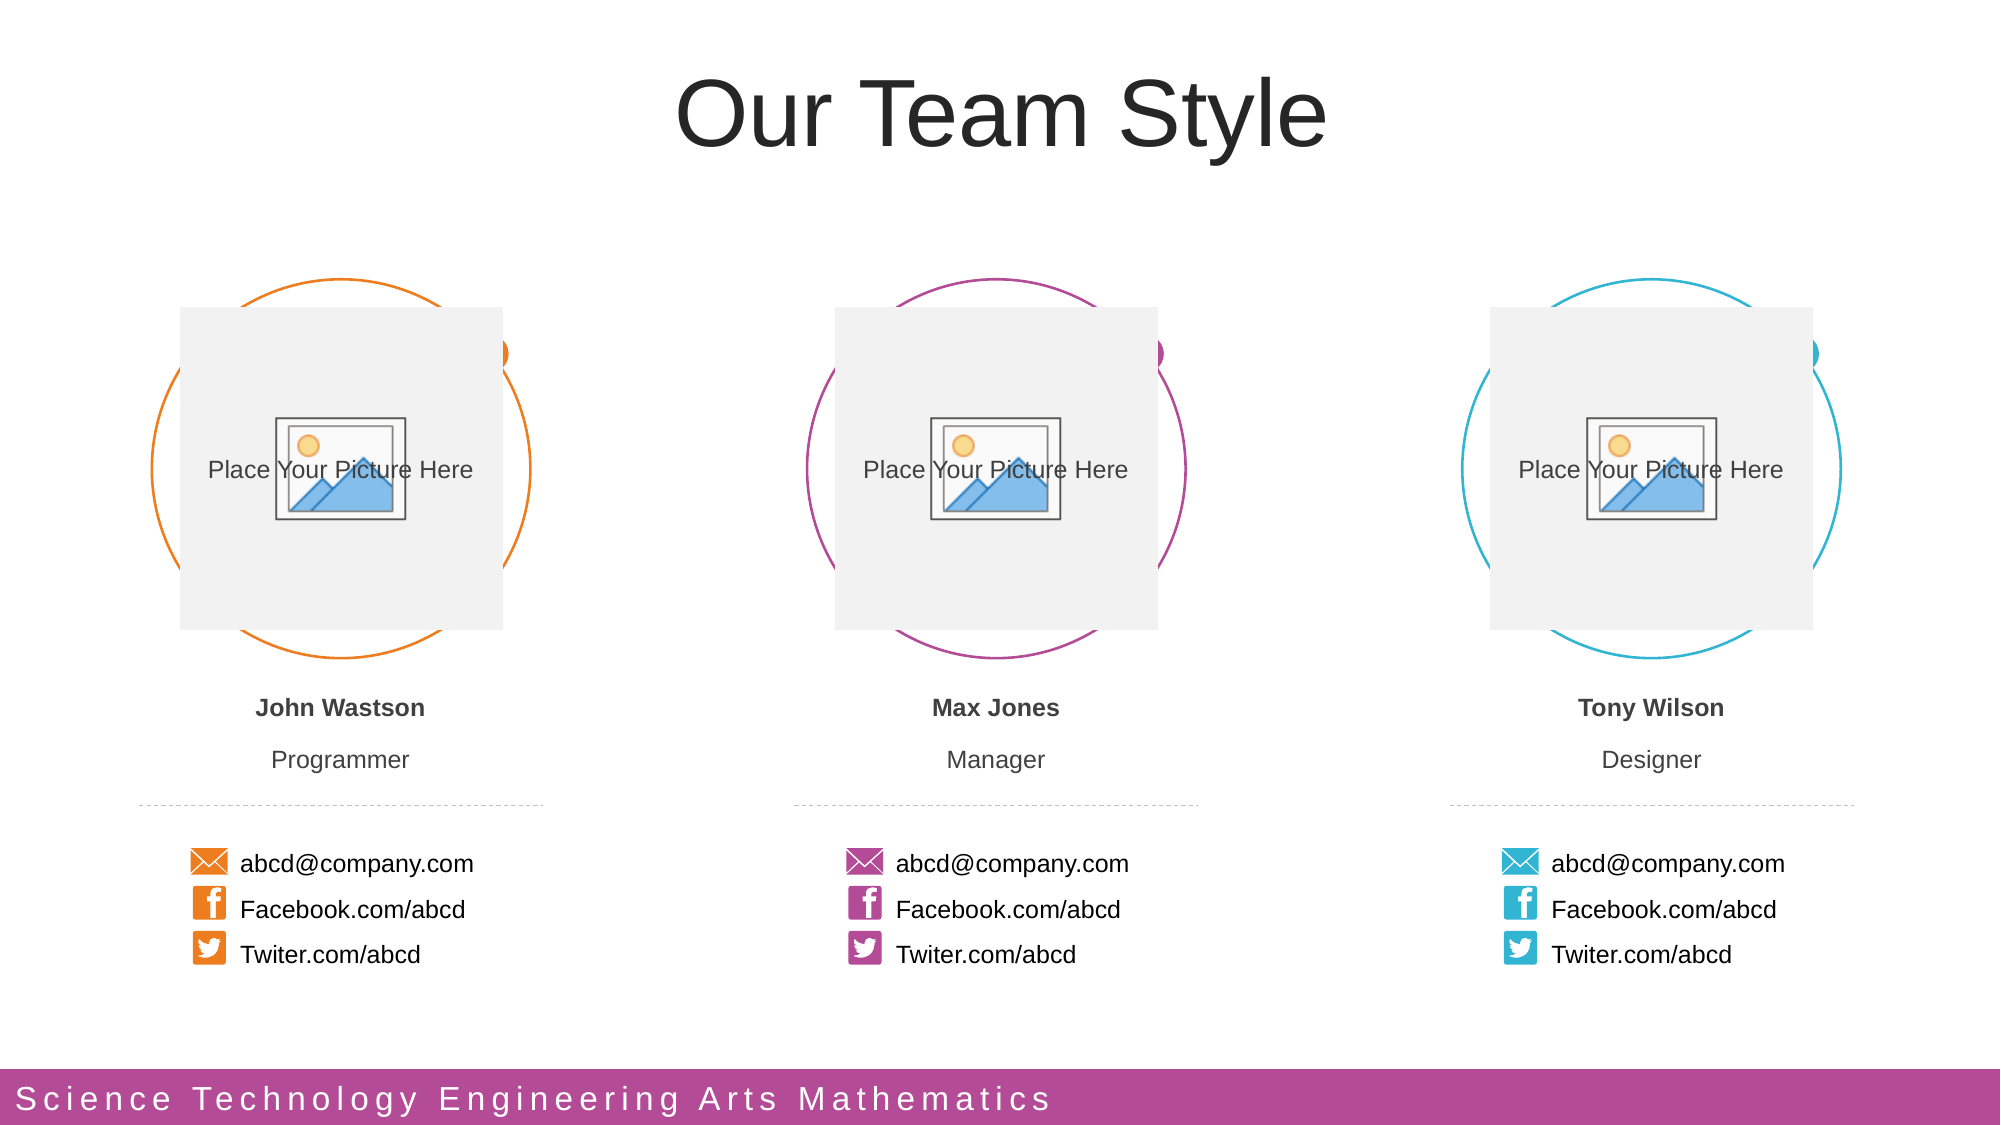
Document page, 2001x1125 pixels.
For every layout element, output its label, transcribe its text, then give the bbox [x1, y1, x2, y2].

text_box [846, 840, 1146, 977]
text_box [1501, 840, 1802, 977]
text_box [831, 683, 1161, 782]
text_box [190, 840, 491, 977]
picture [835, 307, 1158, 631]
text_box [1487, 683, 1817, 782]
picture [1490, 307, 1813, 631]
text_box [176, 683, 506, 782]
picture [179, 307, 503, 631]
list Our Team Style [53, 55, 1952, 175]
